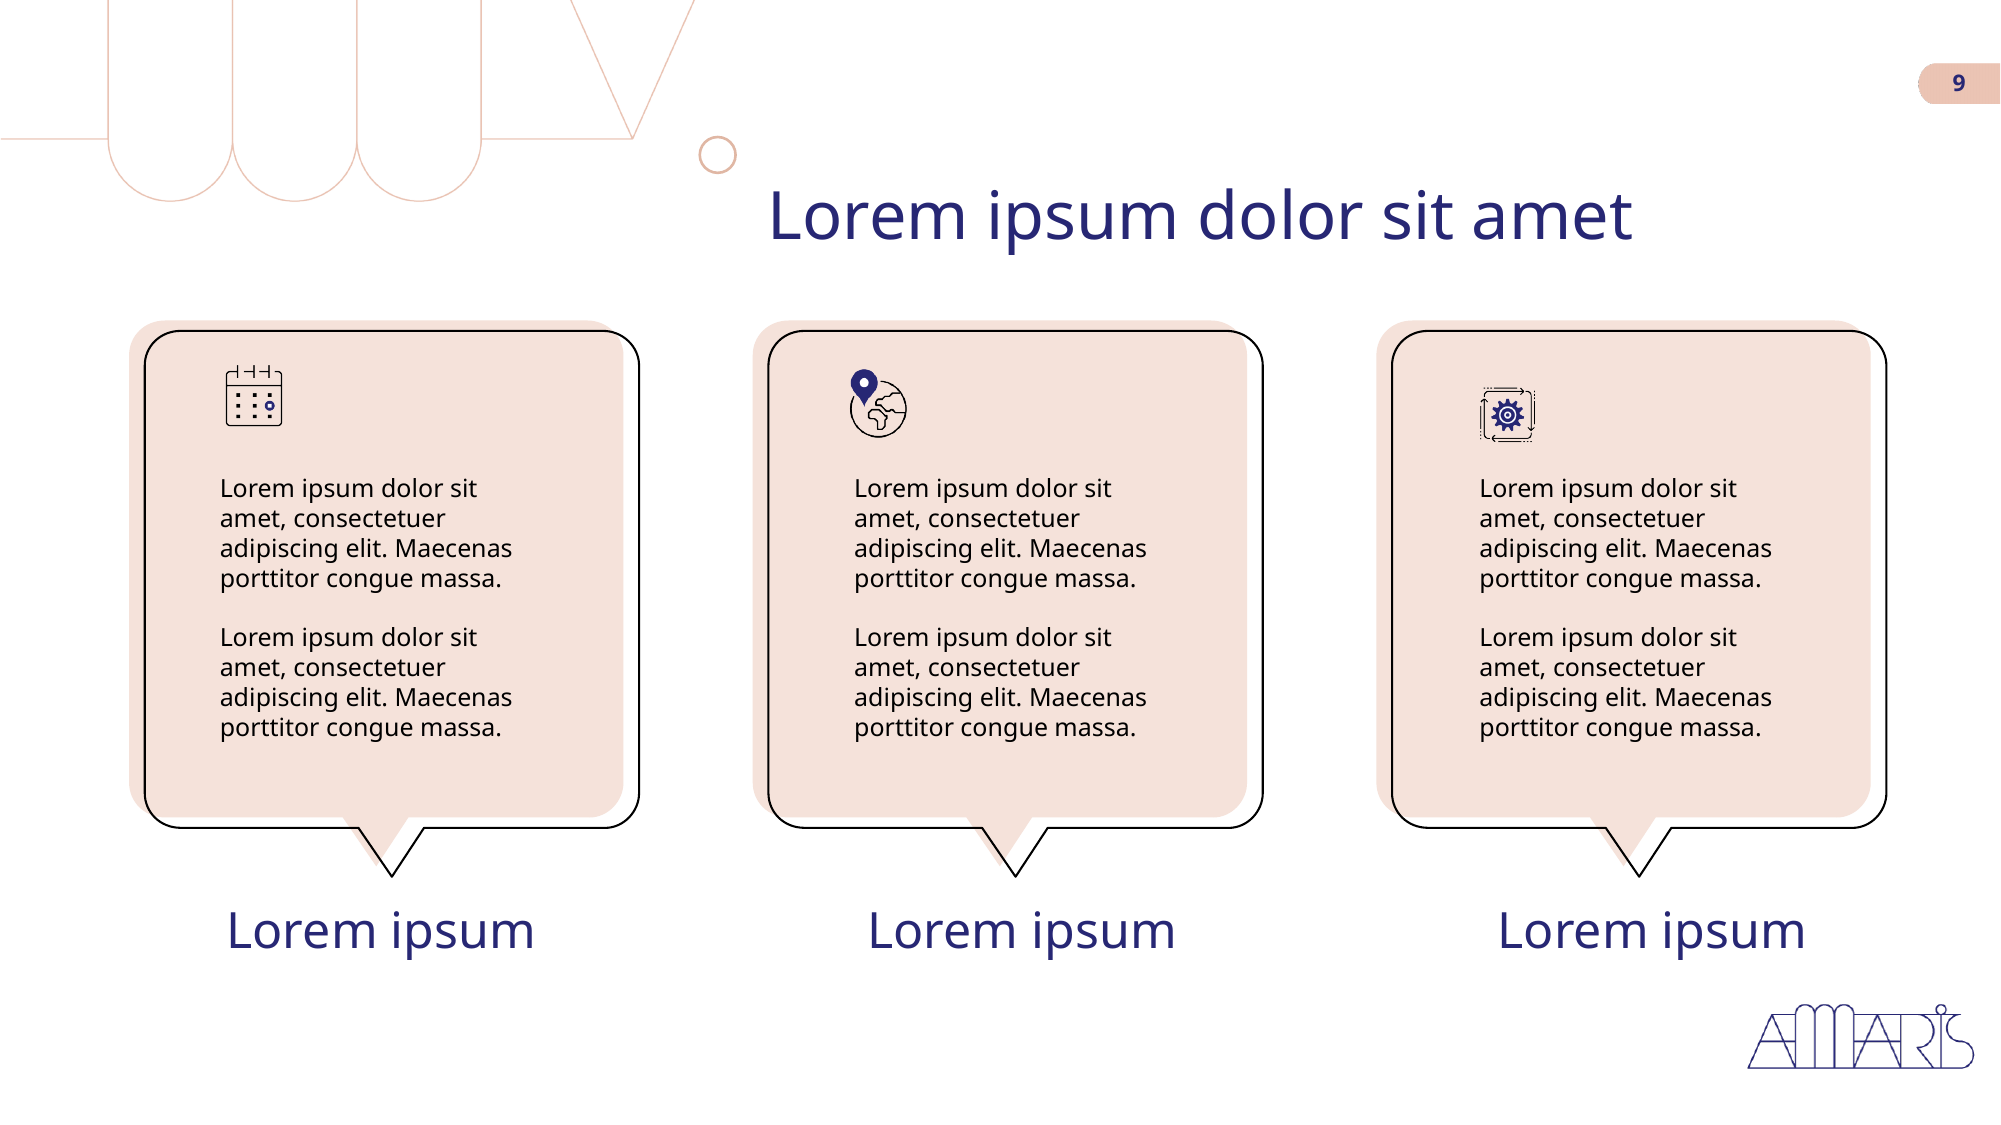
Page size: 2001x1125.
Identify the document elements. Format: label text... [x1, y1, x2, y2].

picture [702, 143, 708, 167]
text_box [1392, 330, 1887, 877]
text_box Lorem ipsum [852, 890, 1192, 966]
text_box Lorem ipsum dolor sit amet, consectetuer adipiscing elit. Maecenas porttitor congue massa. Lorem ipsum dolor sit amet, consectetuer adipiscing elit. Maecenas porttitor congue massa. [839, 457, 1193, 751]
picture [823, 347, 934, 458]
picture [1, 0, 708, 207]
text_box [129, 320, 614, 816]
text_box Lorem ipsum [1482, 890, 1823, 966]
text_box [768, 330, 1263, 877]
picture [1464, 370, 1551, 458]
picture [1744, 1001, 1976, 1071]
picture [204, 345, 304, 446]
slide_number 9 [1918, 63, 2000, 104]
text_box [349, 828, 380, 867]
text_box Lorem ipsum [211, 890, 551, 966]
text_box [144, 330, 640, 877]
text_box [1597, 828, 1628, 867]
text_box Lorem ipsum dolor sit amet, consectetuer adipiscing elit. Maecenas porttitor congue massa. Lorem ipsum dolor sit amet, consectetuer adipiscing elit. Maecenas porttitor congue massa. [1464, 457, 1818, 751]
text_box [973, 828, 1004, 867]
text_box [1376, 320, 1862, 816]
title Lorem ipsum dolor sit amet [752, 173, 1887, 262]
text_box [752, 320, 1238, 816]
